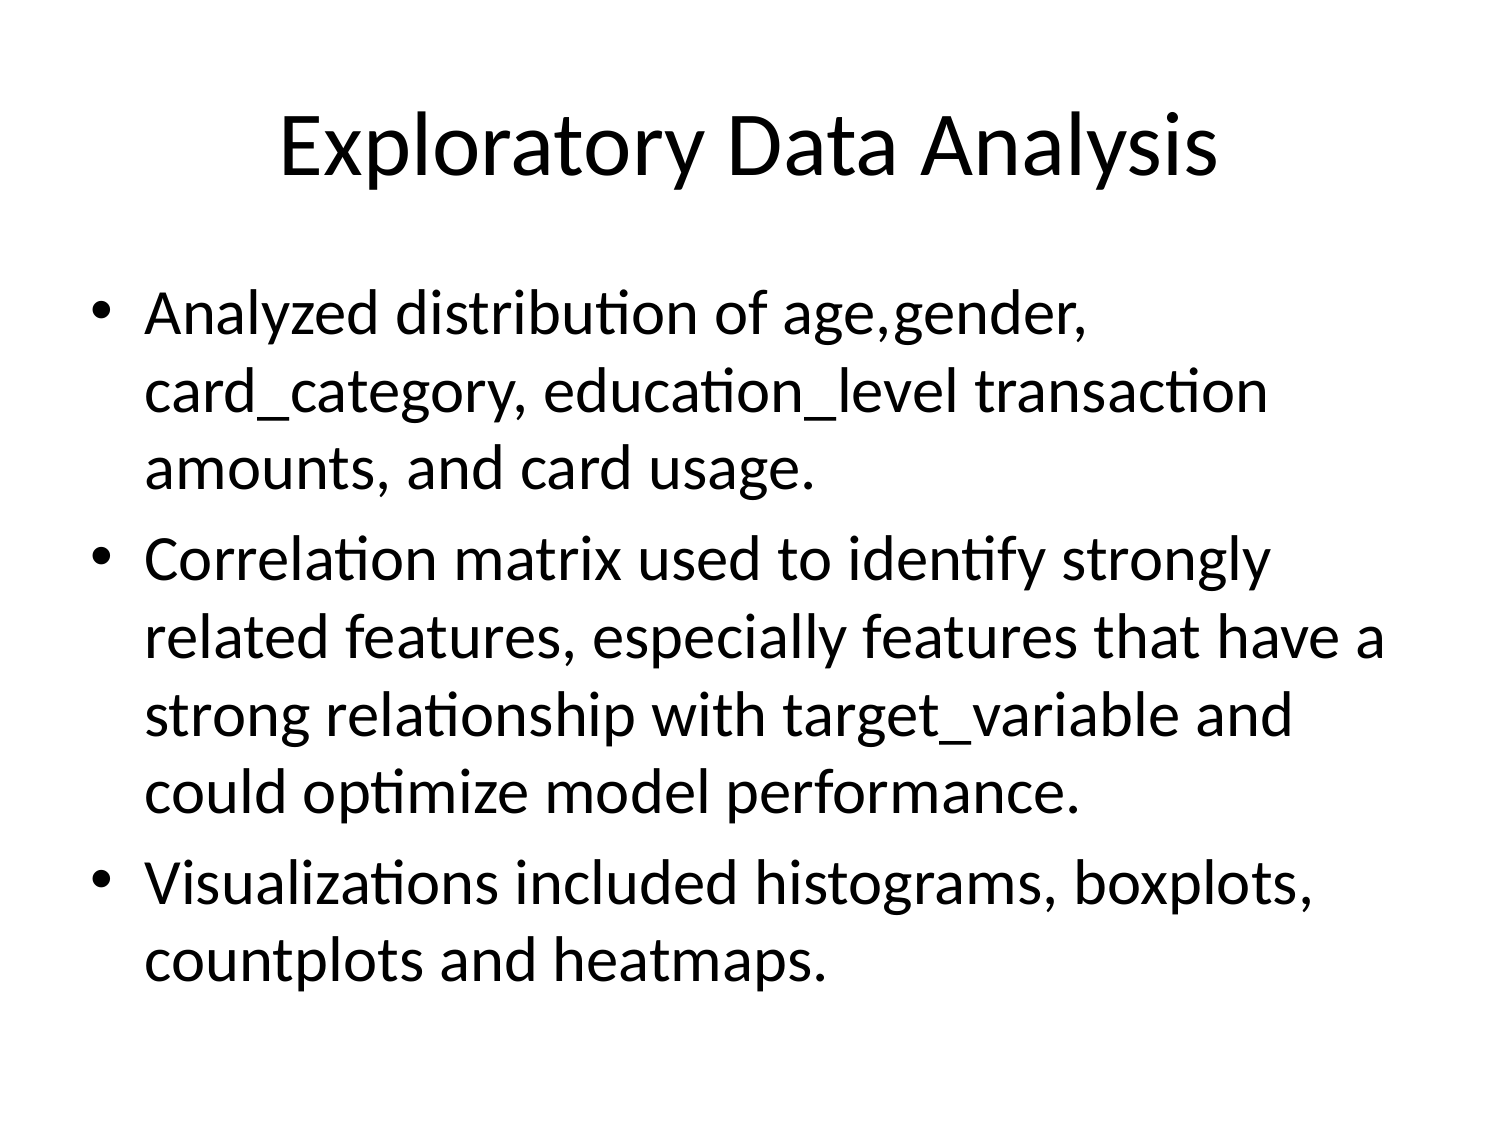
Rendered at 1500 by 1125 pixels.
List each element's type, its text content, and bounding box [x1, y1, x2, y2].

list Analyzed distribution of age,gender, card_category, education_level transaction amounts, and card usage. Correlation matrix used to identify strongly related features, especially features that have a strong relationship with target_variable and could optimize model performance. Visualizations included histograms, boxplots, countplots and heatmaps. [75, 262, 1425, 1005]
title Exploratory Data Analysis [75, 45, 1425, 233]
